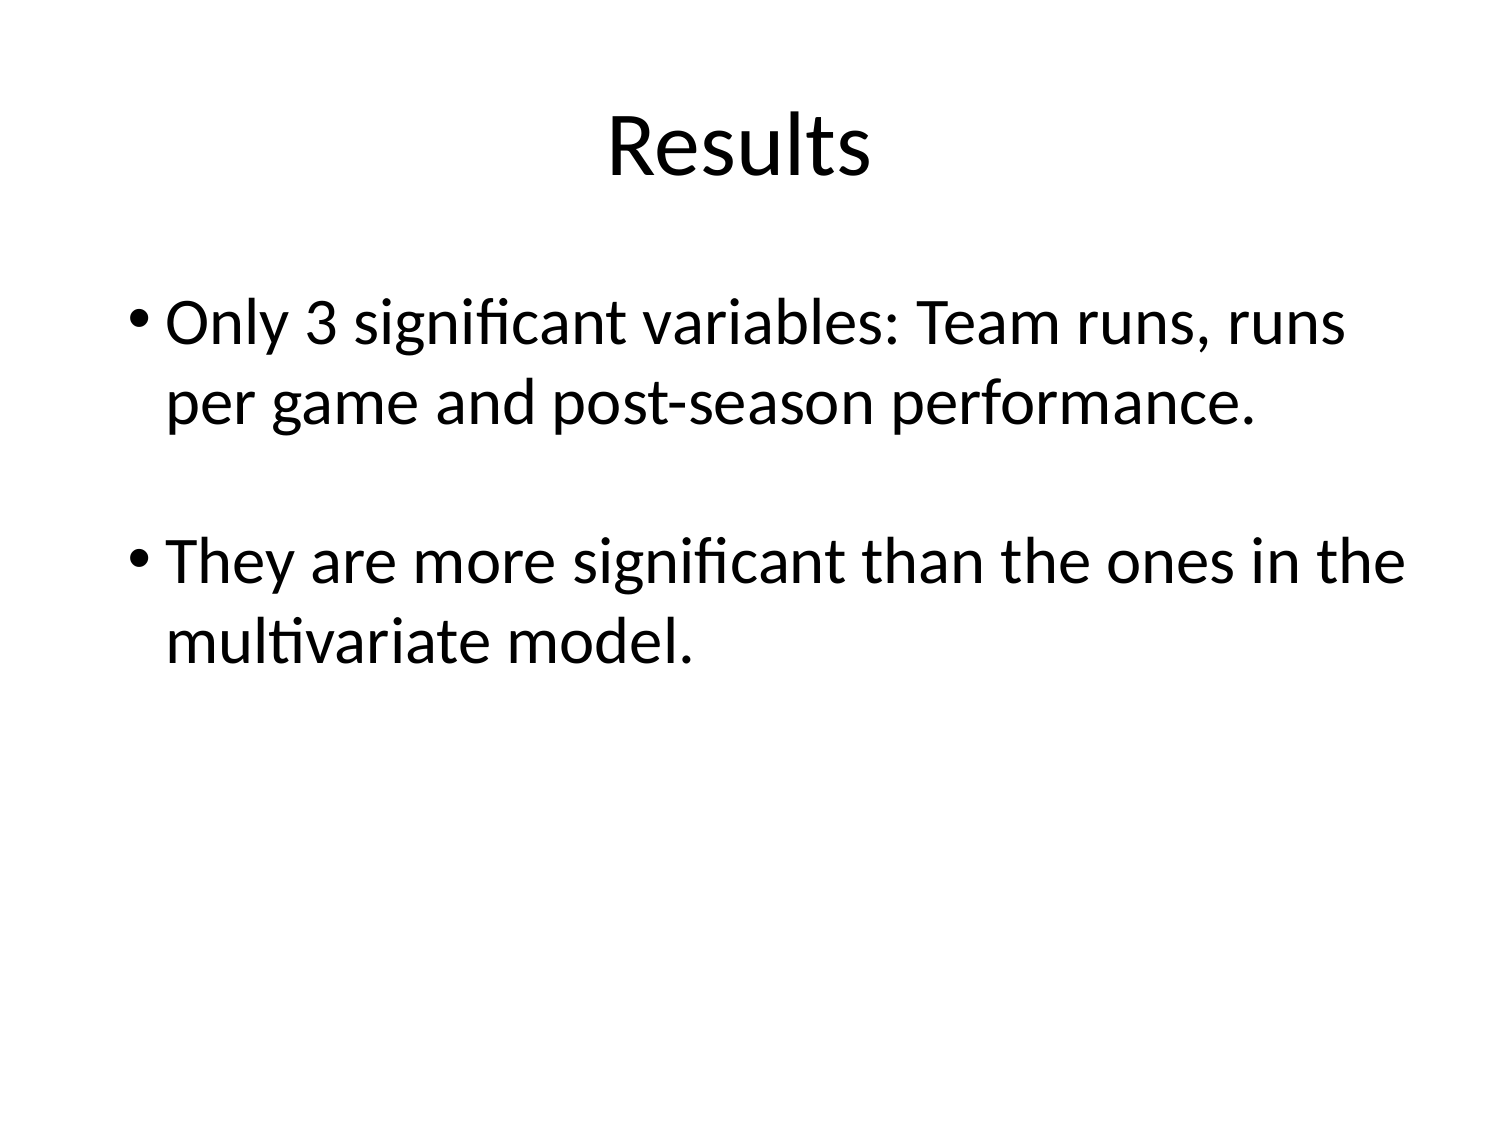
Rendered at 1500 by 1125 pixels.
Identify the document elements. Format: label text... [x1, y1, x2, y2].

list Only 3 significant variables: Team runs, runs per game and post-season performance. They are more significant than the ones in the multivariate model. [75, 262, 1425, 1005]
title Results [75, 45, 1425, 233]
